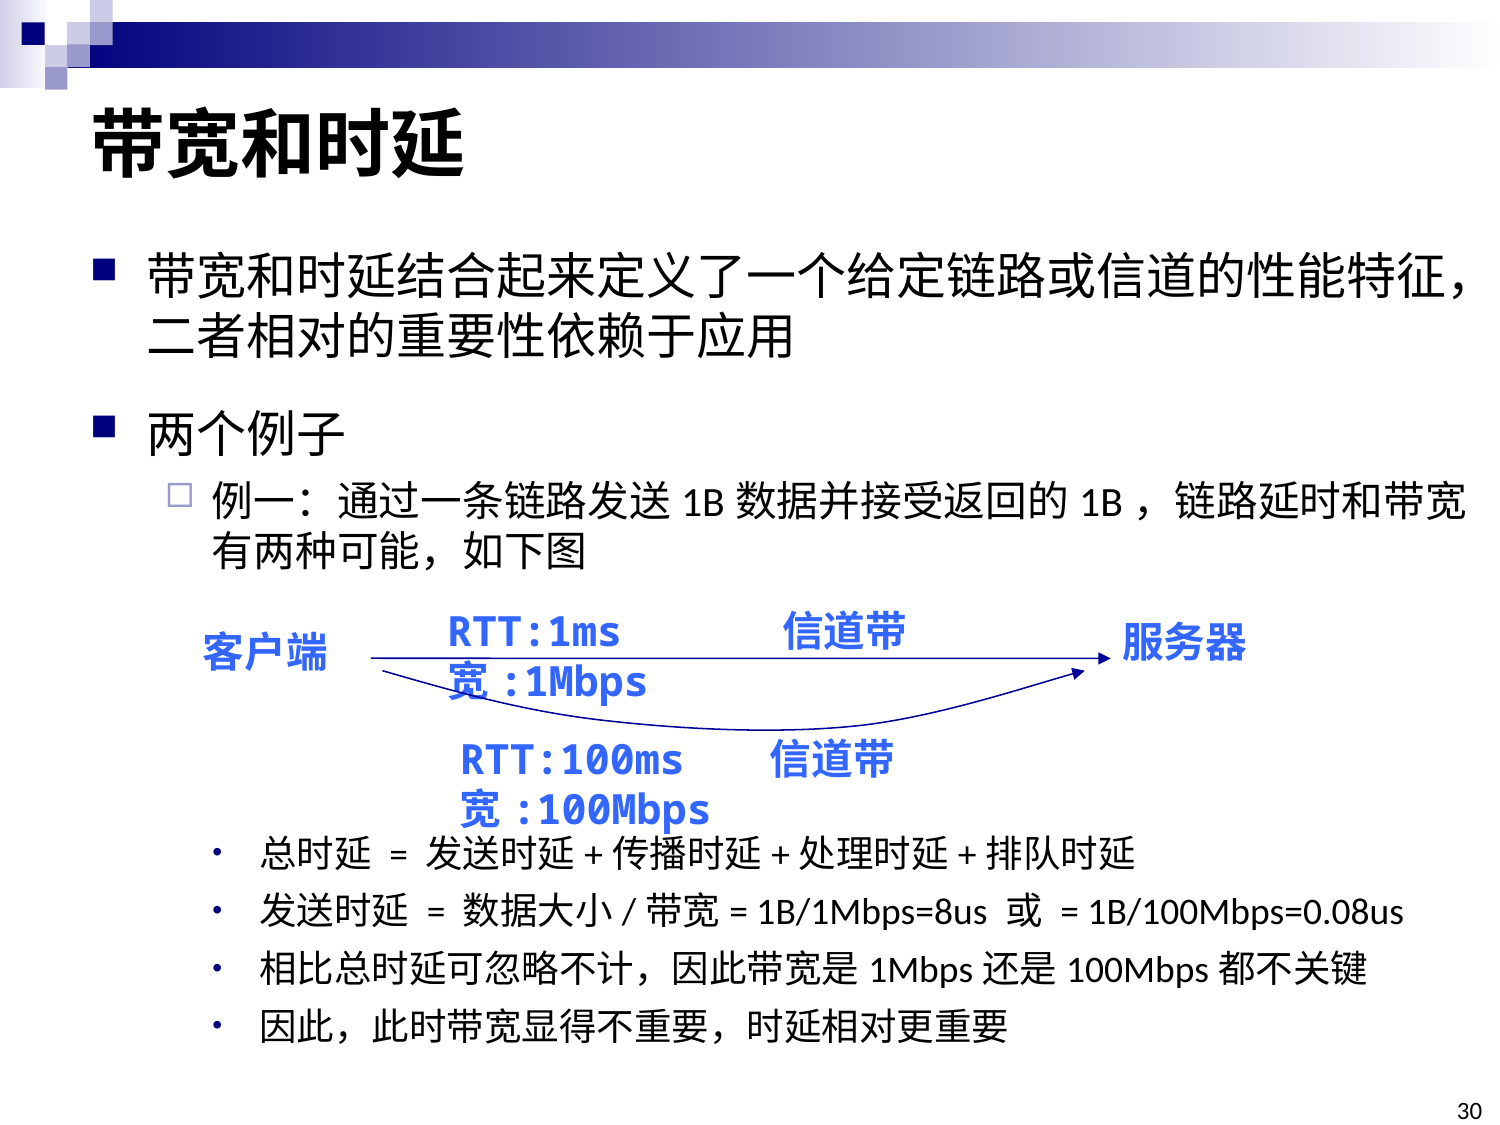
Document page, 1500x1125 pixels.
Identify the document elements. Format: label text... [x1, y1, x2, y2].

text_box 总时延 = 发送时延+传播时延+处理时延+排队时延 发送时延 = 数据大小/带宽= 1B/1Mbps=8us 或 = 1B/100Mbps=0.08us 相比总时延可忽略不计，因此带宽是1Mbps还是100Mbps都不关键 因此，此时带宽显得不重要，时延相对更重要 [188, 822, 1500, 1100]
title 带宽和时延 [75, 75, 1425, 209]
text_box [187, 597, 1312, 792]
list 带宽和时延结合起来定义了一个给定链路或信道的性能特征，二者相对的重要性依赖于应用 两个例子 例一：通过一条链路发送1B数据并接受返回的1B，链路延时和带宽有两种可能，如下图 [75, 237, 1483, 588]
slide_number 30 [1448, 1100, 1483, 1125]
